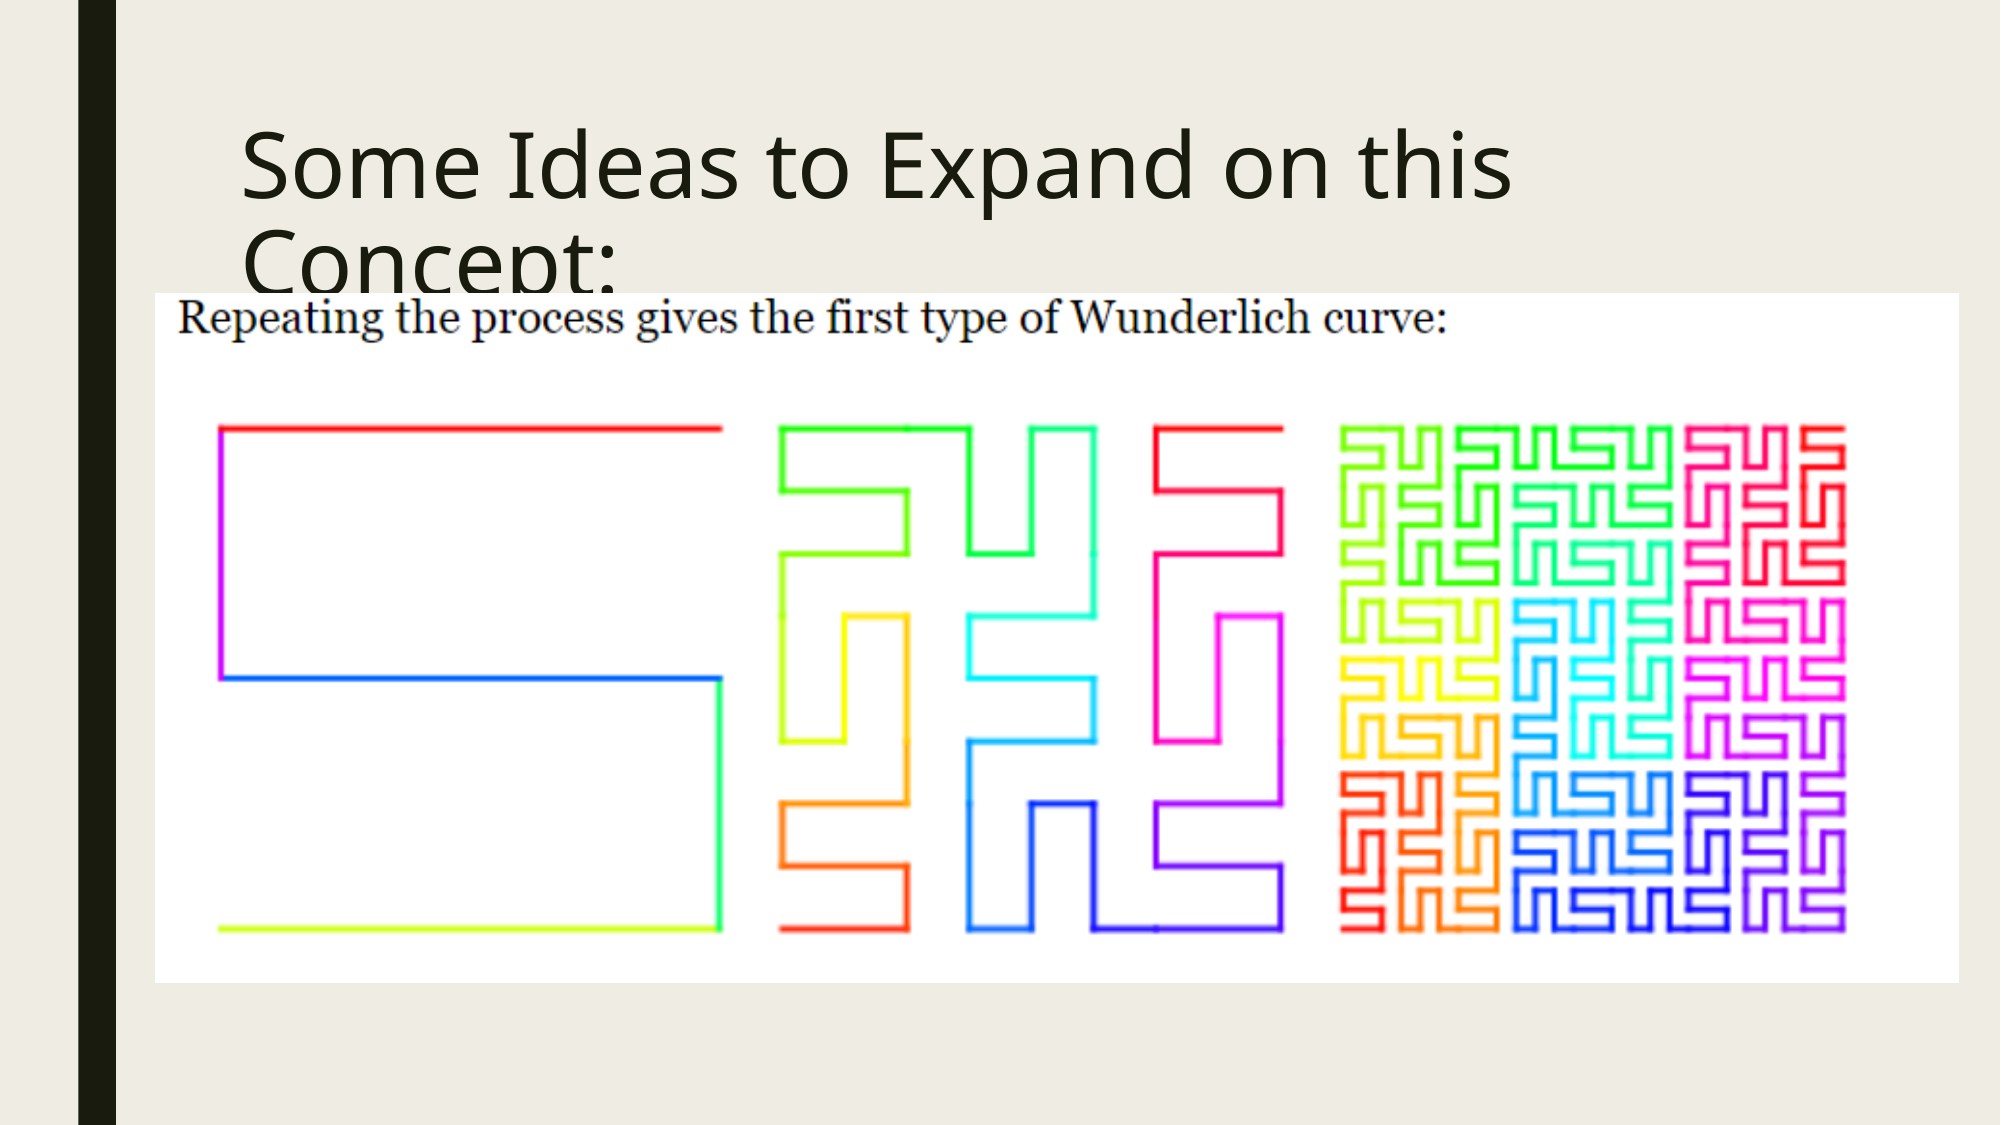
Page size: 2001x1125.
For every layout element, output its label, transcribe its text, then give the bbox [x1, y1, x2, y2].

title Some Ideas to Expand on this Concept: [225, 112, 1800, 293]
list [155, 293, 1959, 983]
